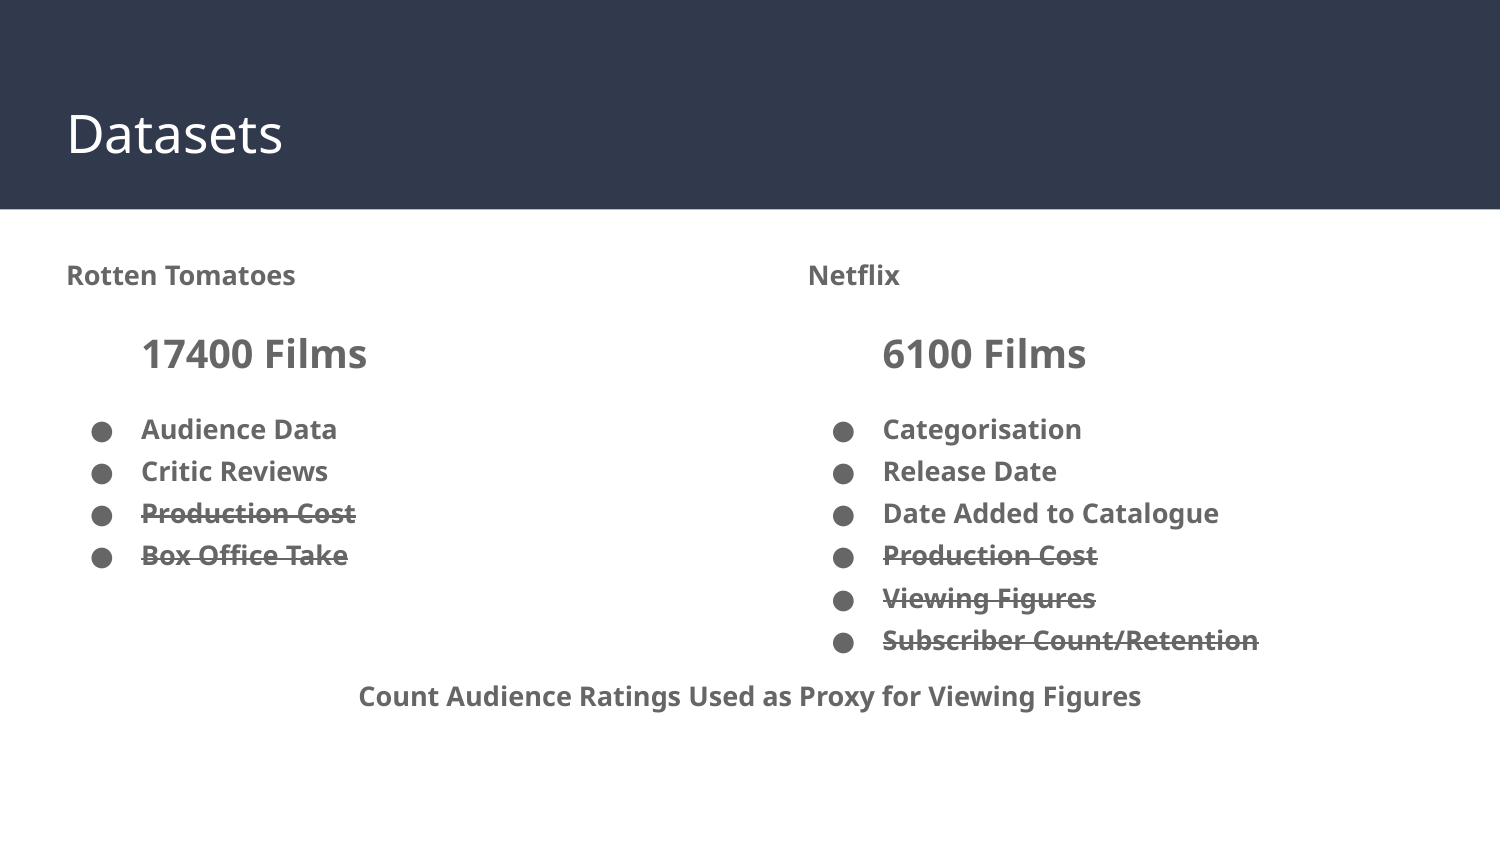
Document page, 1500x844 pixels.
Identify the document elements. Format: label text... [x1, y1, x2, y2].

list Netflix 6100 Films Categorisation Release Date Date Added to Catalogue Production Cost Viewing Figures Subscriber Count/Retention [792, 236, 1449, 595]
list Rotten Tomatoes 17400 Films Audience Data Critic Reviews Production Cost Box Office Take [51, 236, 708, 595]
title Datasets [51, 82, 1449, 185]
list Count Audience Ratings Used as Proxy for Viewing Figures [51, 595, 1449, 791]
